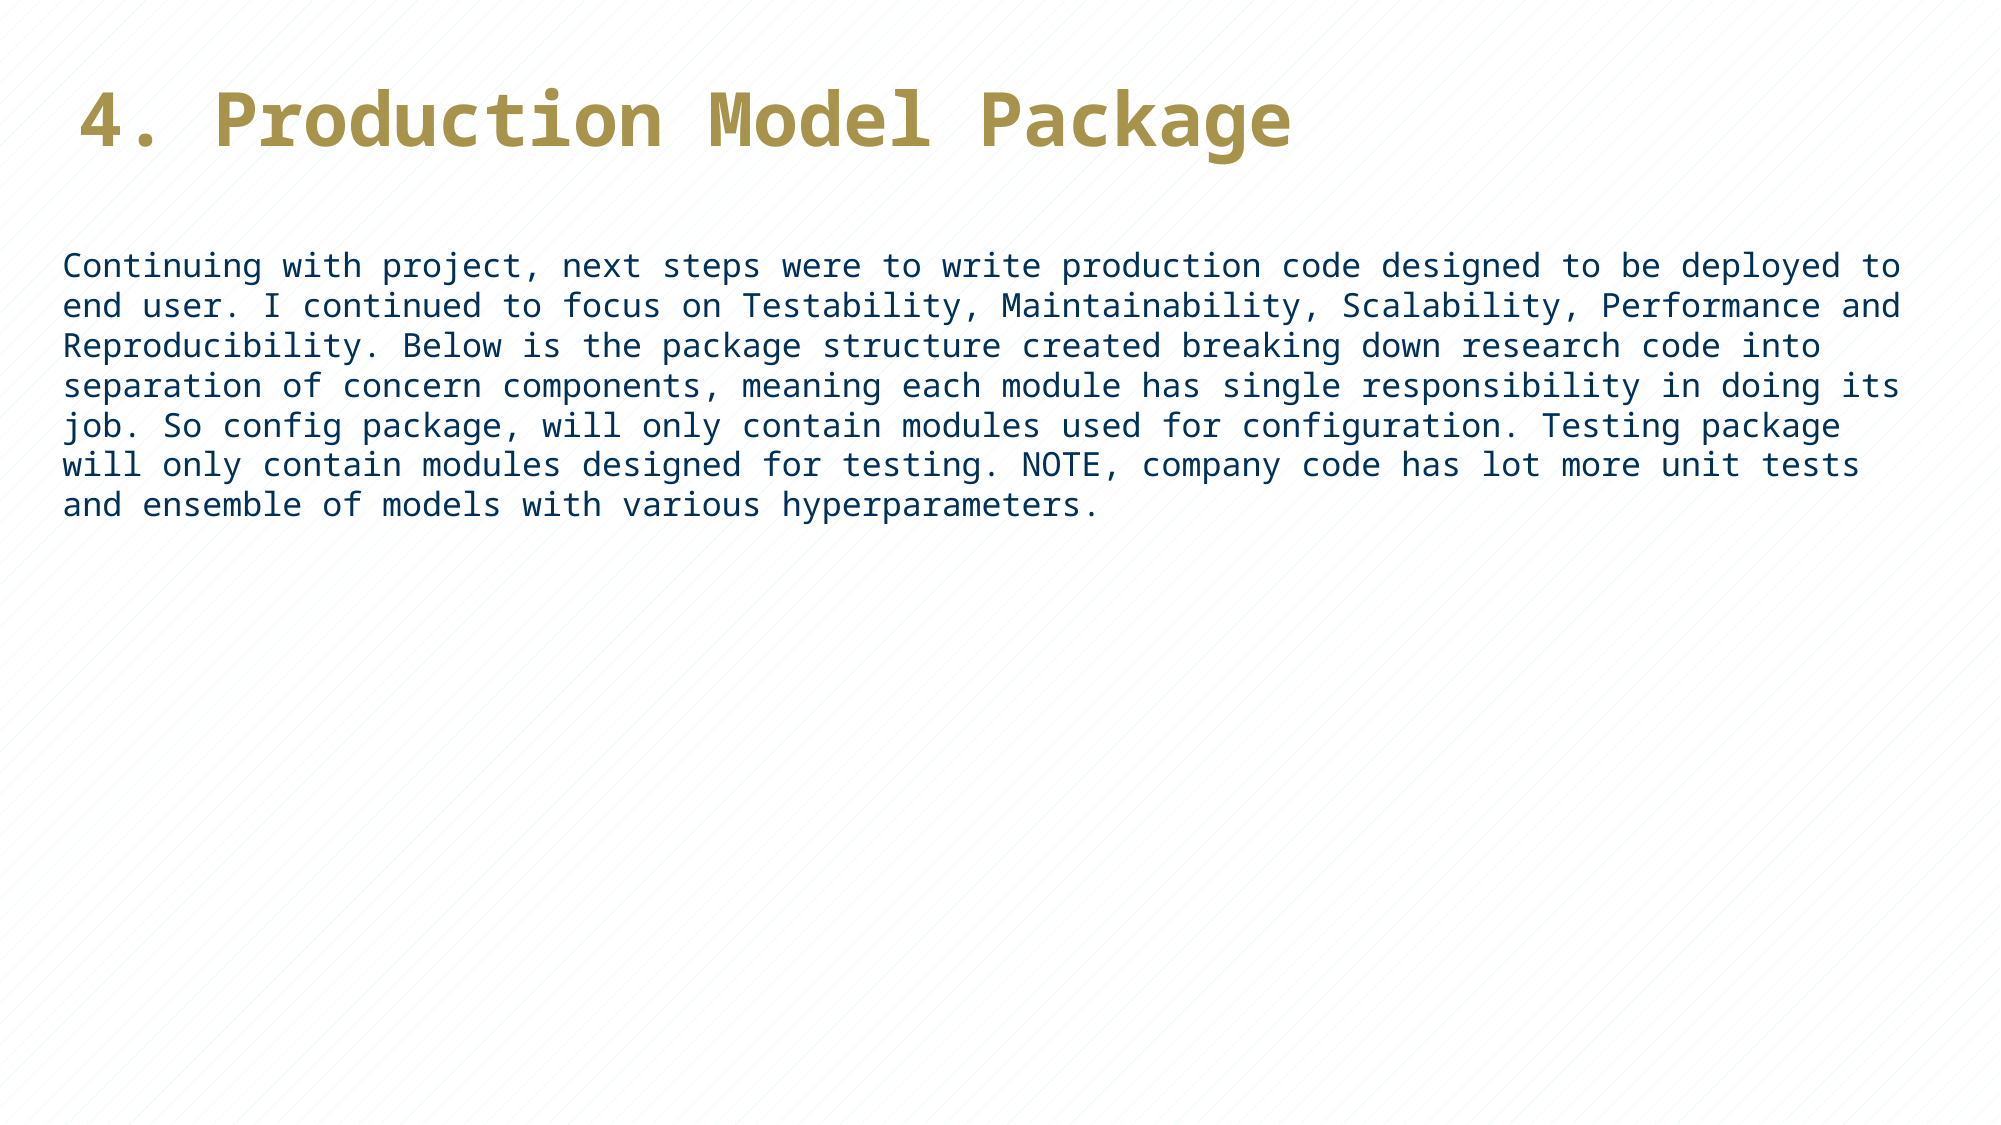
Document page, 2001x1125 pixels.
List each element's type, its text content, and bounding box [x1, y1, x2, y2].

text_box 4. Production Model Package [64, 32, 1939, 200]
text_box Continuing with project, next steps were to write production code designed to be deployed to end user. I continued to focus on Testability, Maintainability, Scalability, Performance and Reproducibility. Below is the package structure created breaking down research code into separation of concern components, meaning each module has single responsibility in doing its job. So config package, will only contain modules used for configuration. Testing package will only contain modules designed for testing. NOTE, company code has lot more unit tests and ensemble of models with various hyperparameters. [62, 199, 1938, 893]
